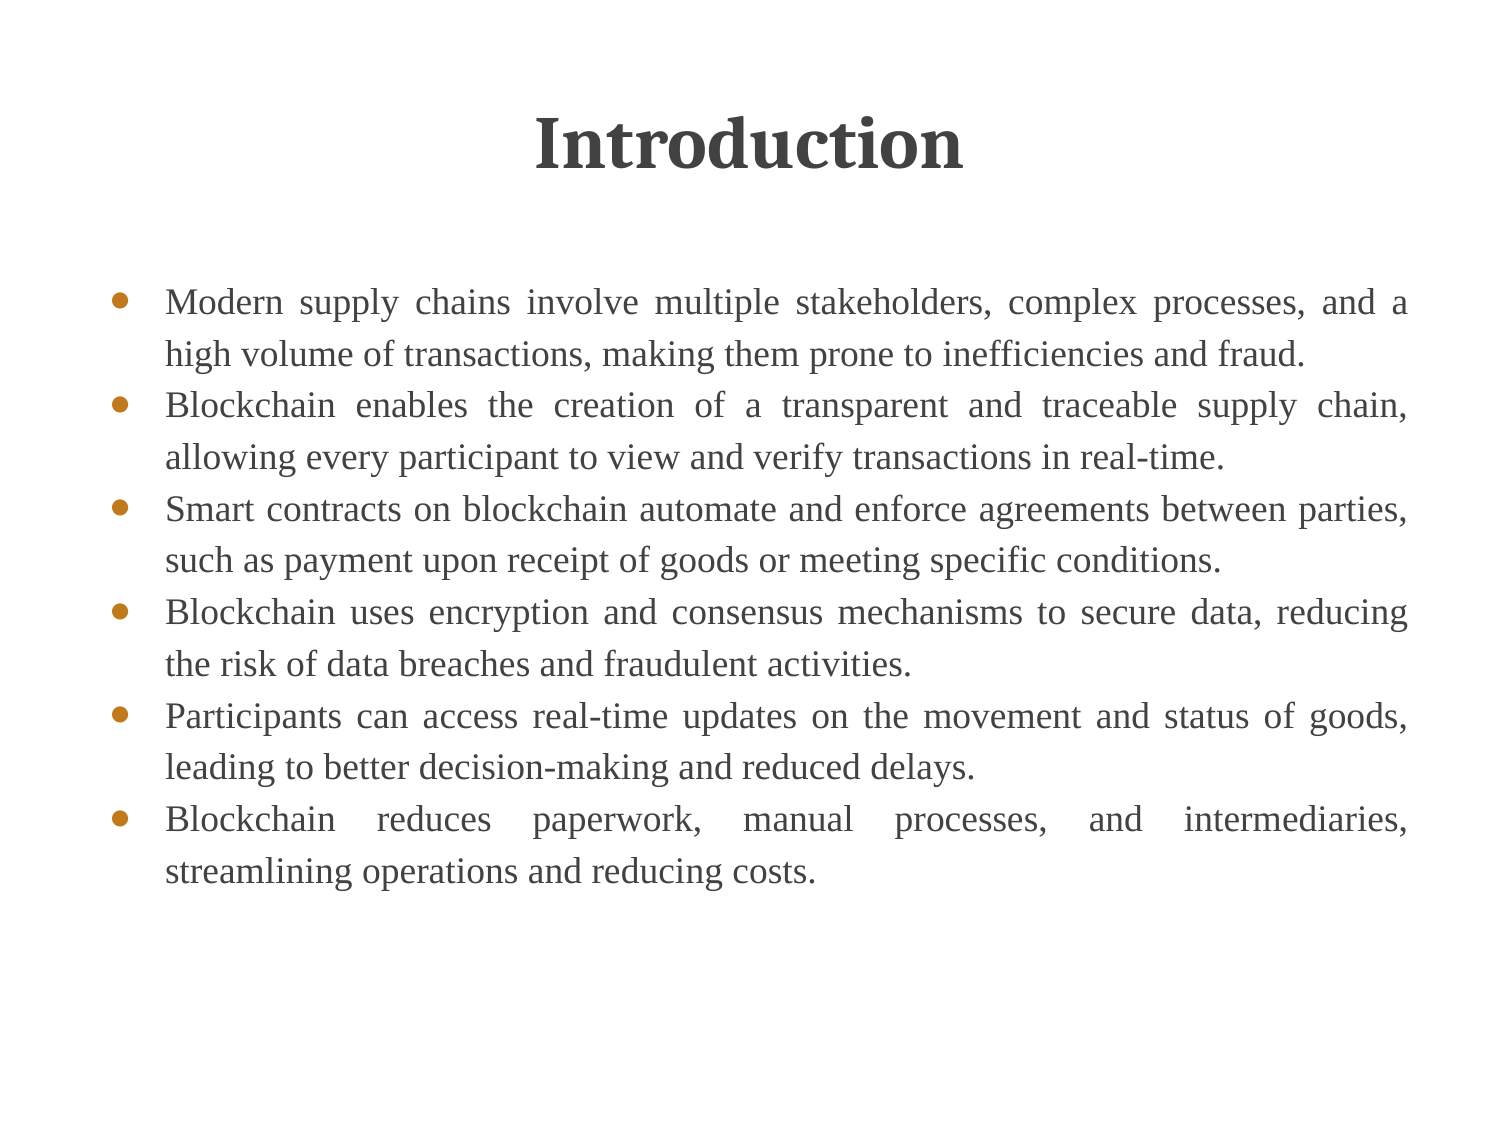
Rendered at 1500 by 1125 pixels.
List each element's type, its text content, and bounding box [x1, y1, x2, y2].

title Introduction [75, 45, 1425, 233]
list Modern supply chains involve multiple stakeholders, complex processes, and a high volume of transactions, making them prone to inefficiencies and fraud. Blockchain enables the creation of a transparent and traceable supply chain, allowing every participant to view and verify transactions in real-time. Smart contracts on blockchain automate and enforce agreements between parties, such as payment upon receipt of goods or meeting specific conditions. Blockchain uses encryption and consensus mechanisms to secure data, reducing the risk of data breaches and fraudulent activities. Participants can access real-time updates on the movement and status of goods, leading to better decision-making and reduced delays. Blockchain reduces paperwork, manual processes, and intermediaries, streamlining operations and reducing costs. [75, 262, 1425, 1005]
